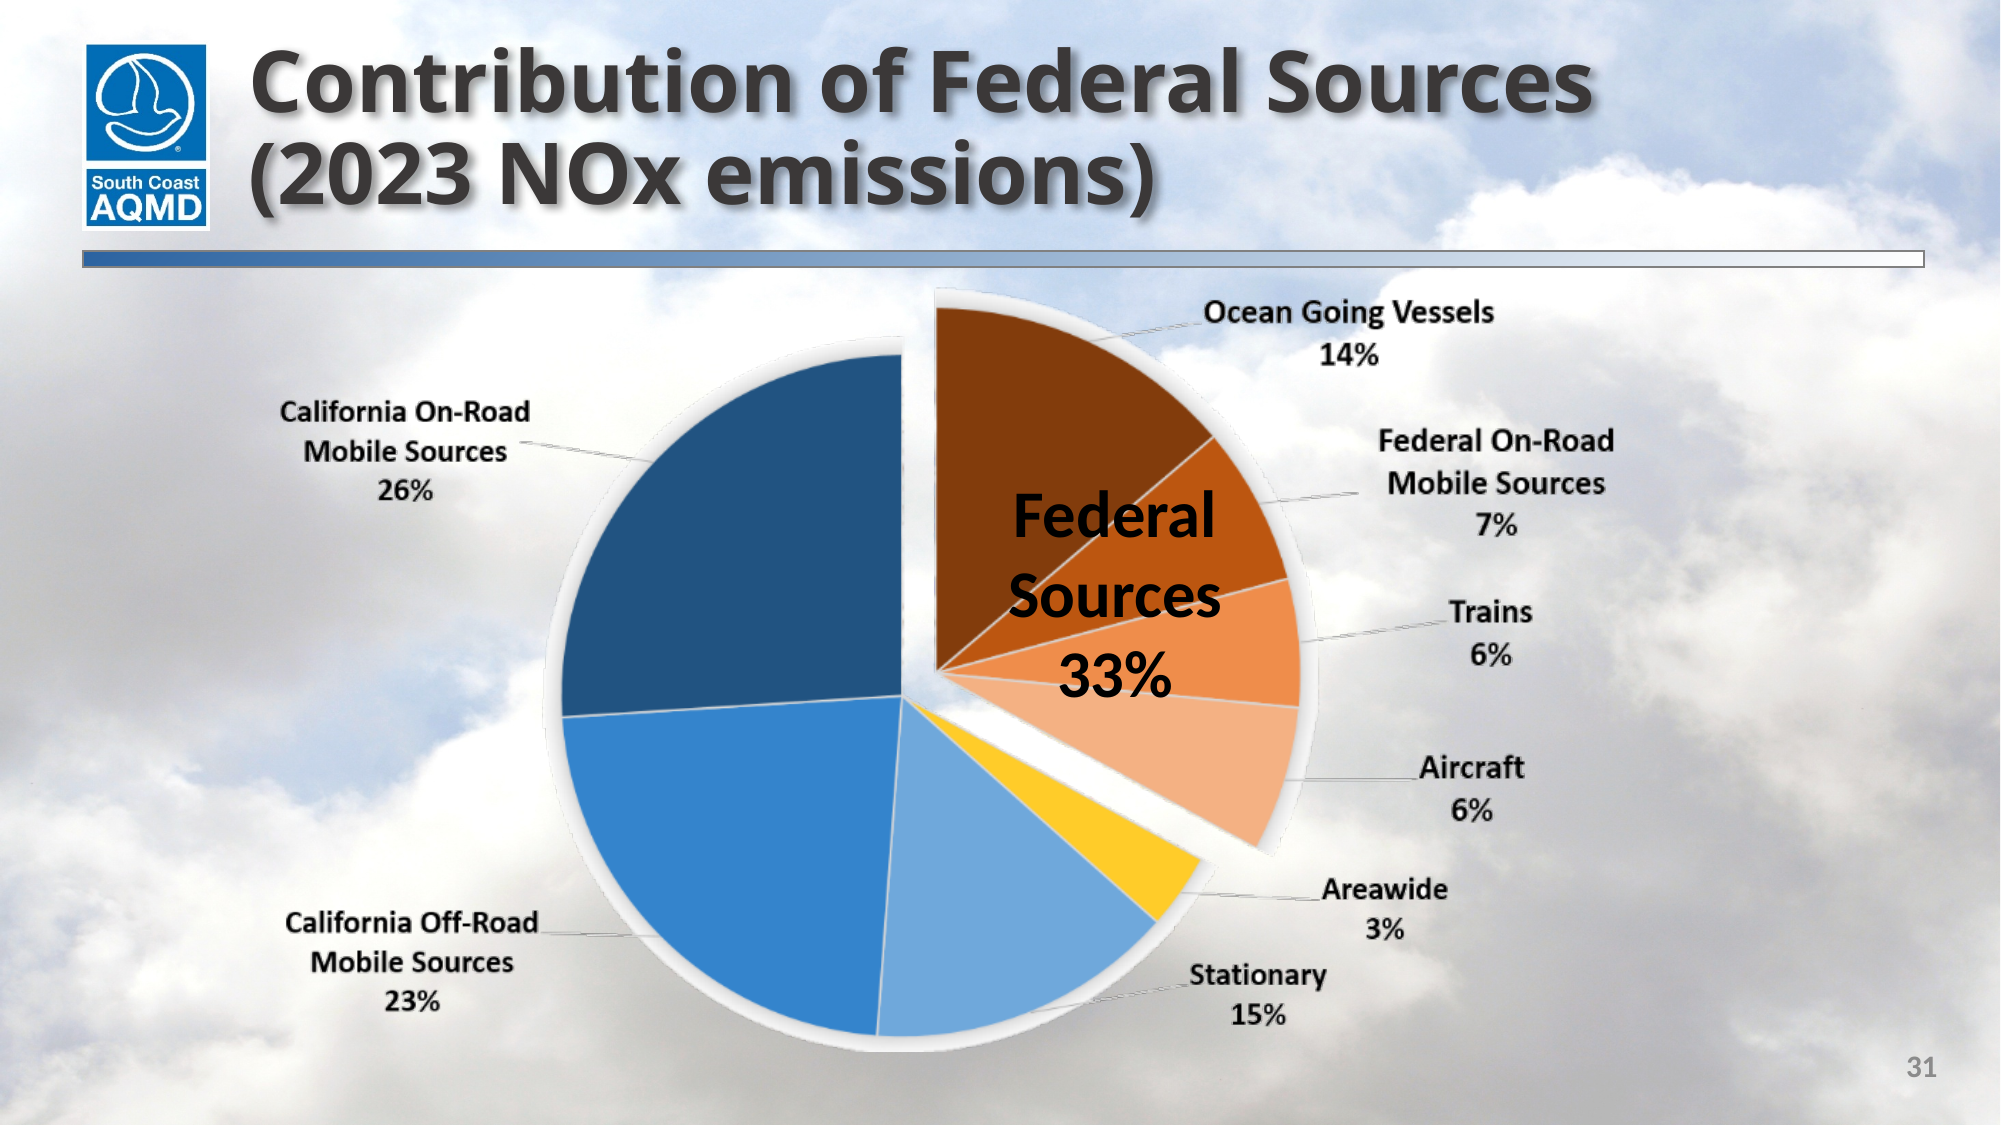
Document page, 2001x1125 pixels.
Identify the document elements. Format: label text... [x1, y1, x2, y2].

slide_number 31 [1502, 1035, 1953, 1096]
picture [0, 0, 2001, 1125]
text_box [126, 309, 915, 1024]
text_box [82, 250, 1925, 268]
text_box Contribution of Federal Sources (2023 NOx emissions) [233, 103, 1969, 231]
text_box [1542, 309, 1852, 1024]
